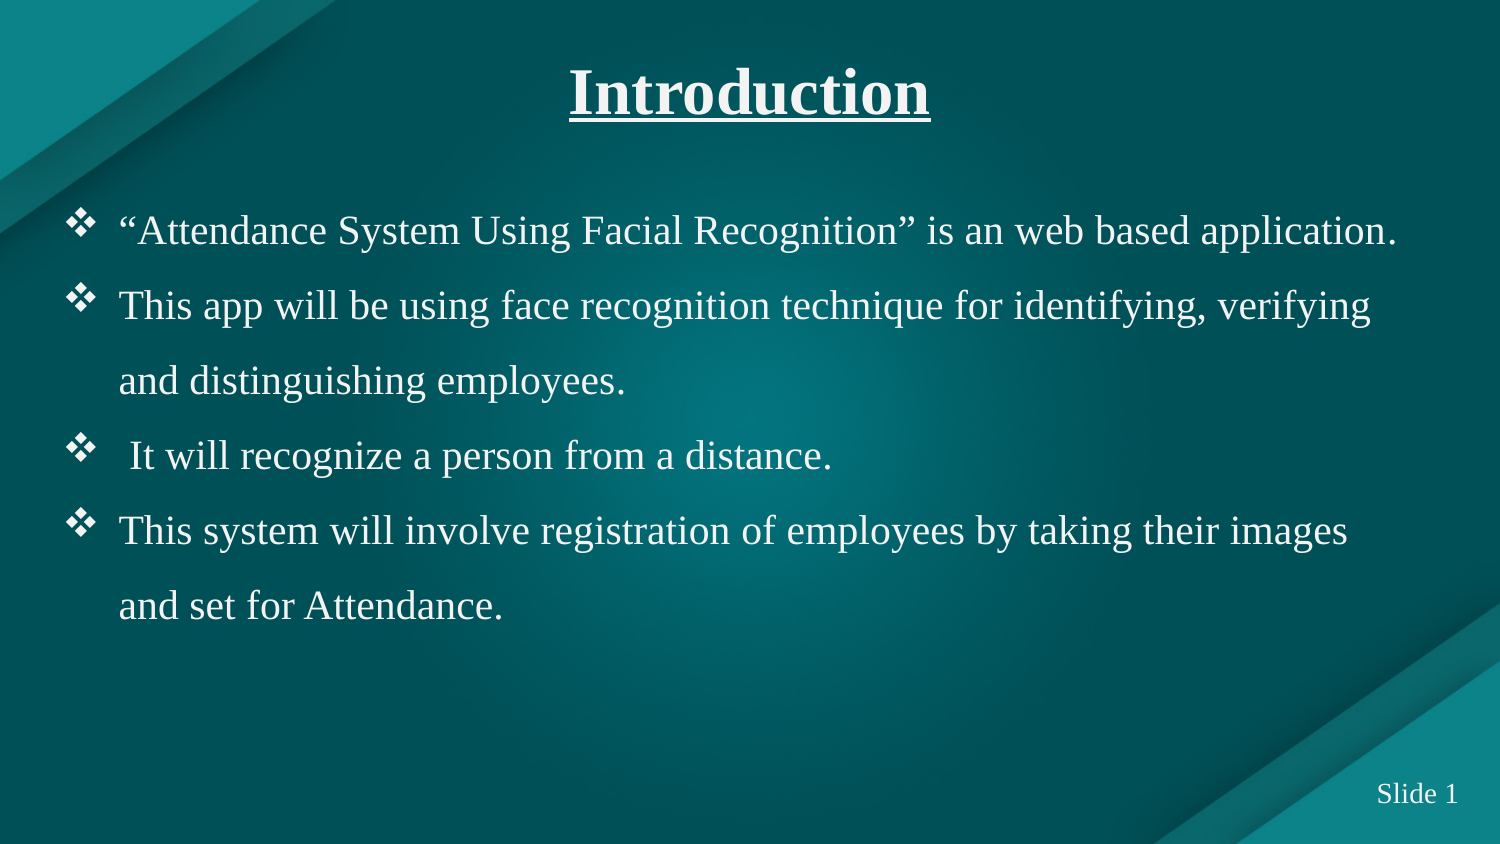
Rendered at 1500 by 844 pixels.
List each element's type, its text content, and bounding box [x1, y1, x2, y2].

picture [0, 0, 1500, 844]
title Introduction [118, 32, 1382, 127]
list “Attendance System Using Facial Recognition” is an web based application. This app will be using face recognition technique for identifying, verifying and distinguishing employees. It will recognize a person from a distance. This system will involve registration of employees by taking their images and set for Attendance. [0, 139, 1459, 671]
text_box Slide 1 [1361, 767, 1475, 817]
